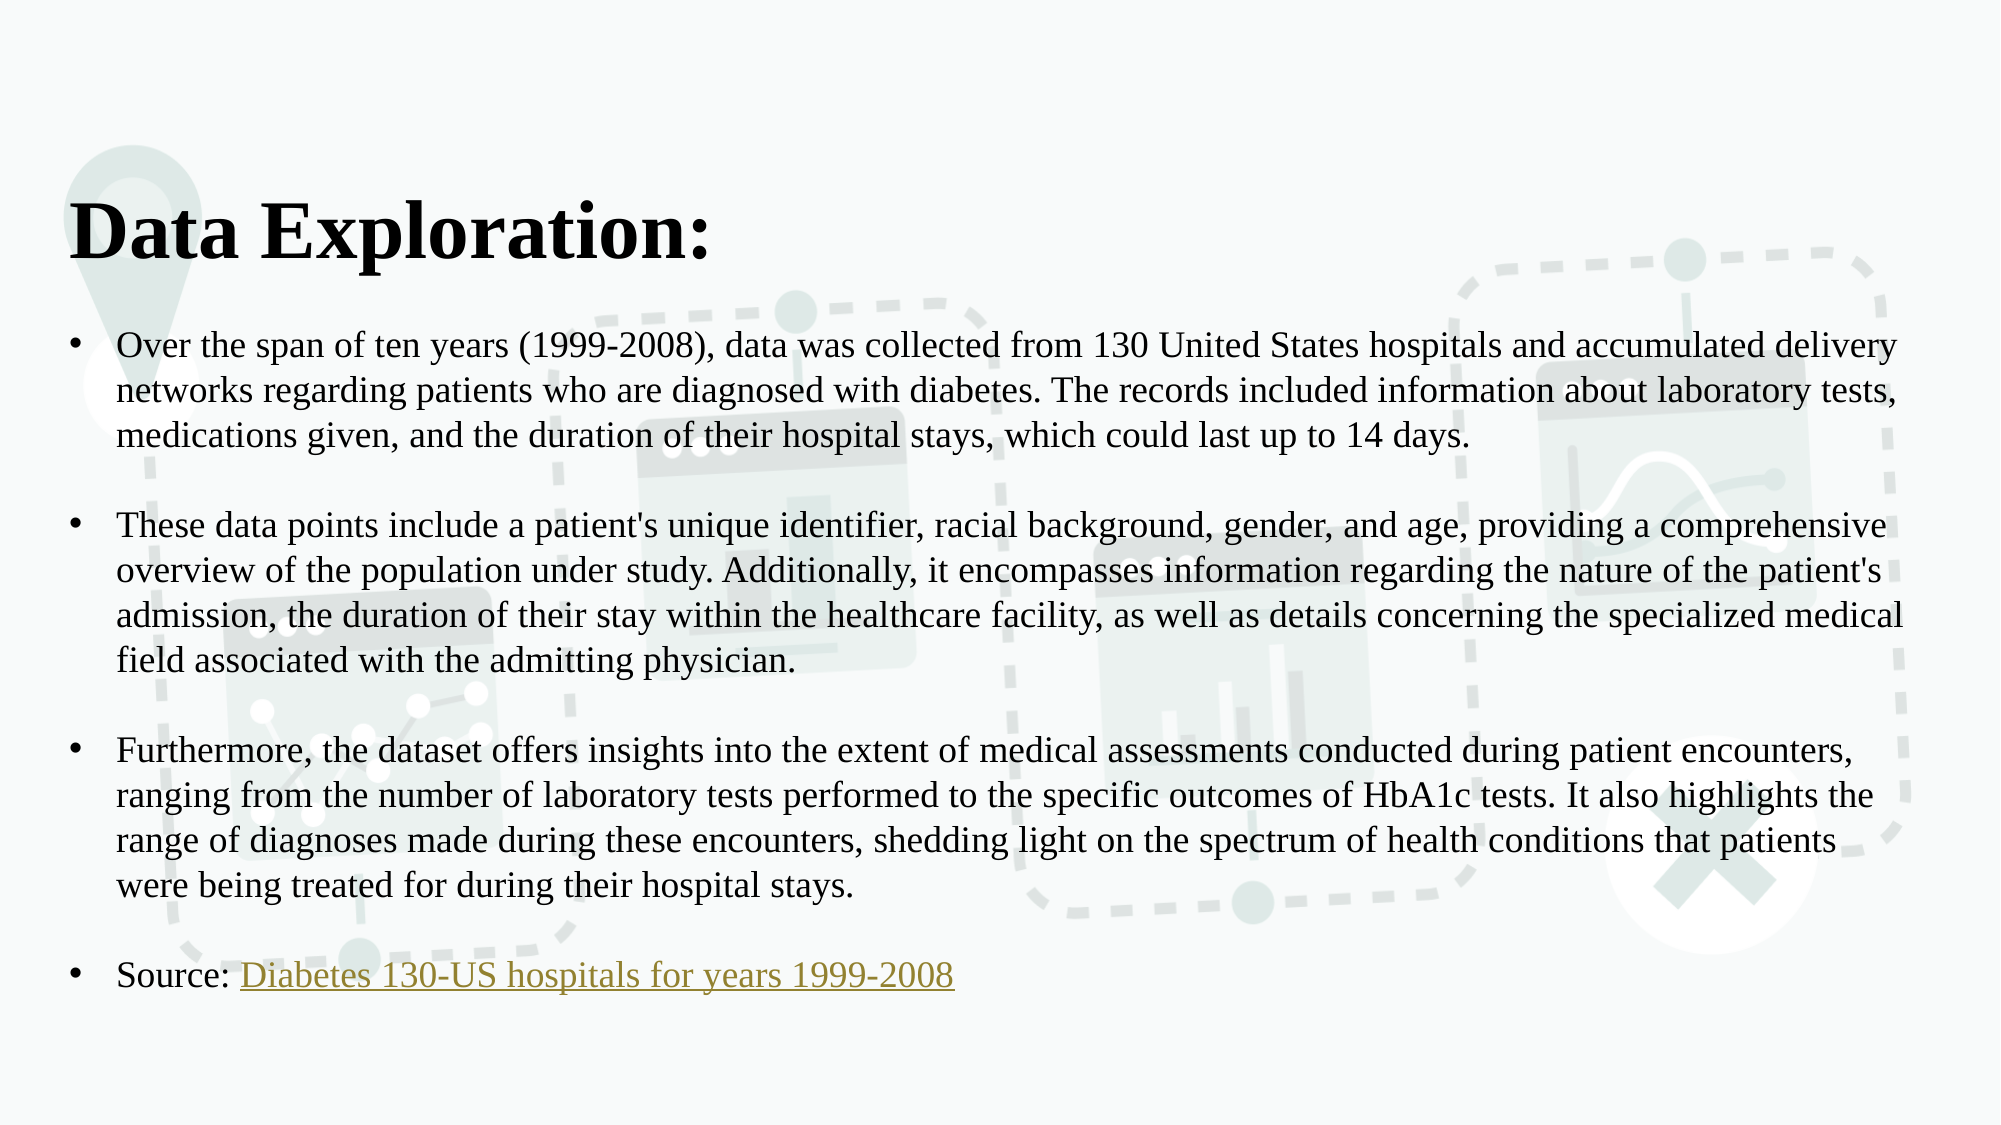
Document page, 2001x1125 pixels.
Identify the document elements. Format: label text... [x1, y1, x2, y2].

text_box Data Exploration: Over the span of ten years (1999-2008), data was collected from 130 United States hospitals and accumulated delivery networks regarding patients who are diagnosed with diabetes. The records included information about laboratory tests, medications given, and the duration of their hospital stays, which could last up to 14 days. These data points include a patient's unique identifier, racial background, gender, and age, providing a comprehensive overview of the population under study. Additionally, it encompasses information regarding the nature of the patient's admission, the duration of their stay within the healthcare facility, as well as details concerning the specialized medical field associated with the admitting physician. Furthermore, the dataset offers insights into the extent of medical assessments conducted during patient encounters, ranging from the number of laboratory tests performed to the specific outcomes of HbA1c tests. It also highlights the range of diagnoses made during these encounters, shedding light on the spectrum of health conditions that patients were being treated for during their hospital stays. Source: Diabetes 130-US hospitals for years 1999-2008 [54, 77, 1934, 1125]
